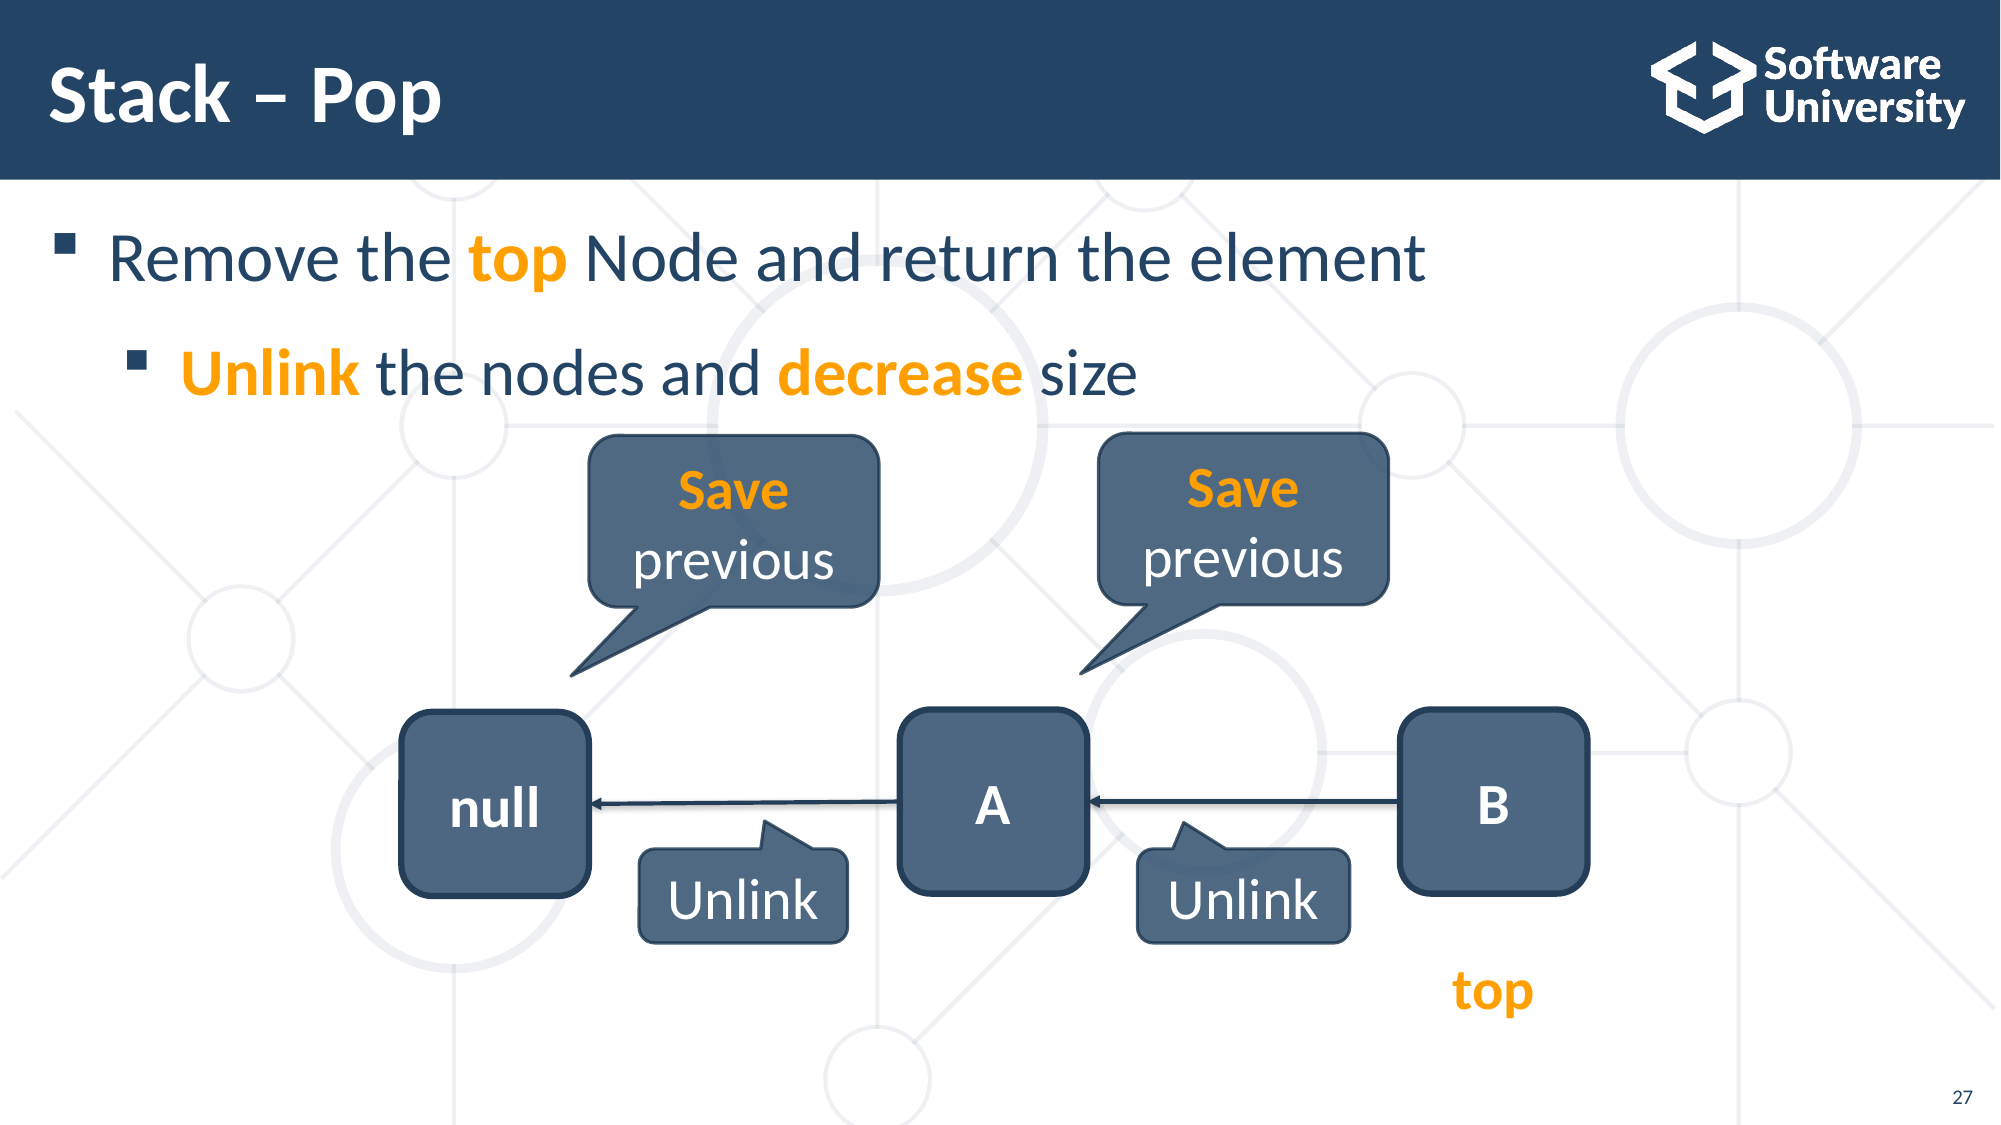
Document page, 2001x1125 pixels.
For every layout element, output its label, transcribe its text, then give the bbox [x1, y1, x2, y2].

text_box Save previous [1078, 430, 1391, 676]
text_box Save previous [569, 433, 882, 679]
text_box A [897, 707, 1090, 896]
text_box B [1397, 707, 1590, 896]
picture [1651, 41, 1966, 134]
title Stack – Pop [31, 16, 1625, 162]
list Remove the top Node and return the element Unlink the nodes and decrease size [31, 196, 1970, 1104]
slide_number 27 [1927, 1067, 1989, 1117]
text_box Unlink [636, 819, 850, 946]
text_box null [399, 709, 591, 899]
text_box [588, 801, 900, 805]
text_box Unlink [1135, 820, 1352, 946]
text_box top [1437, 943, 1550, 1029]
